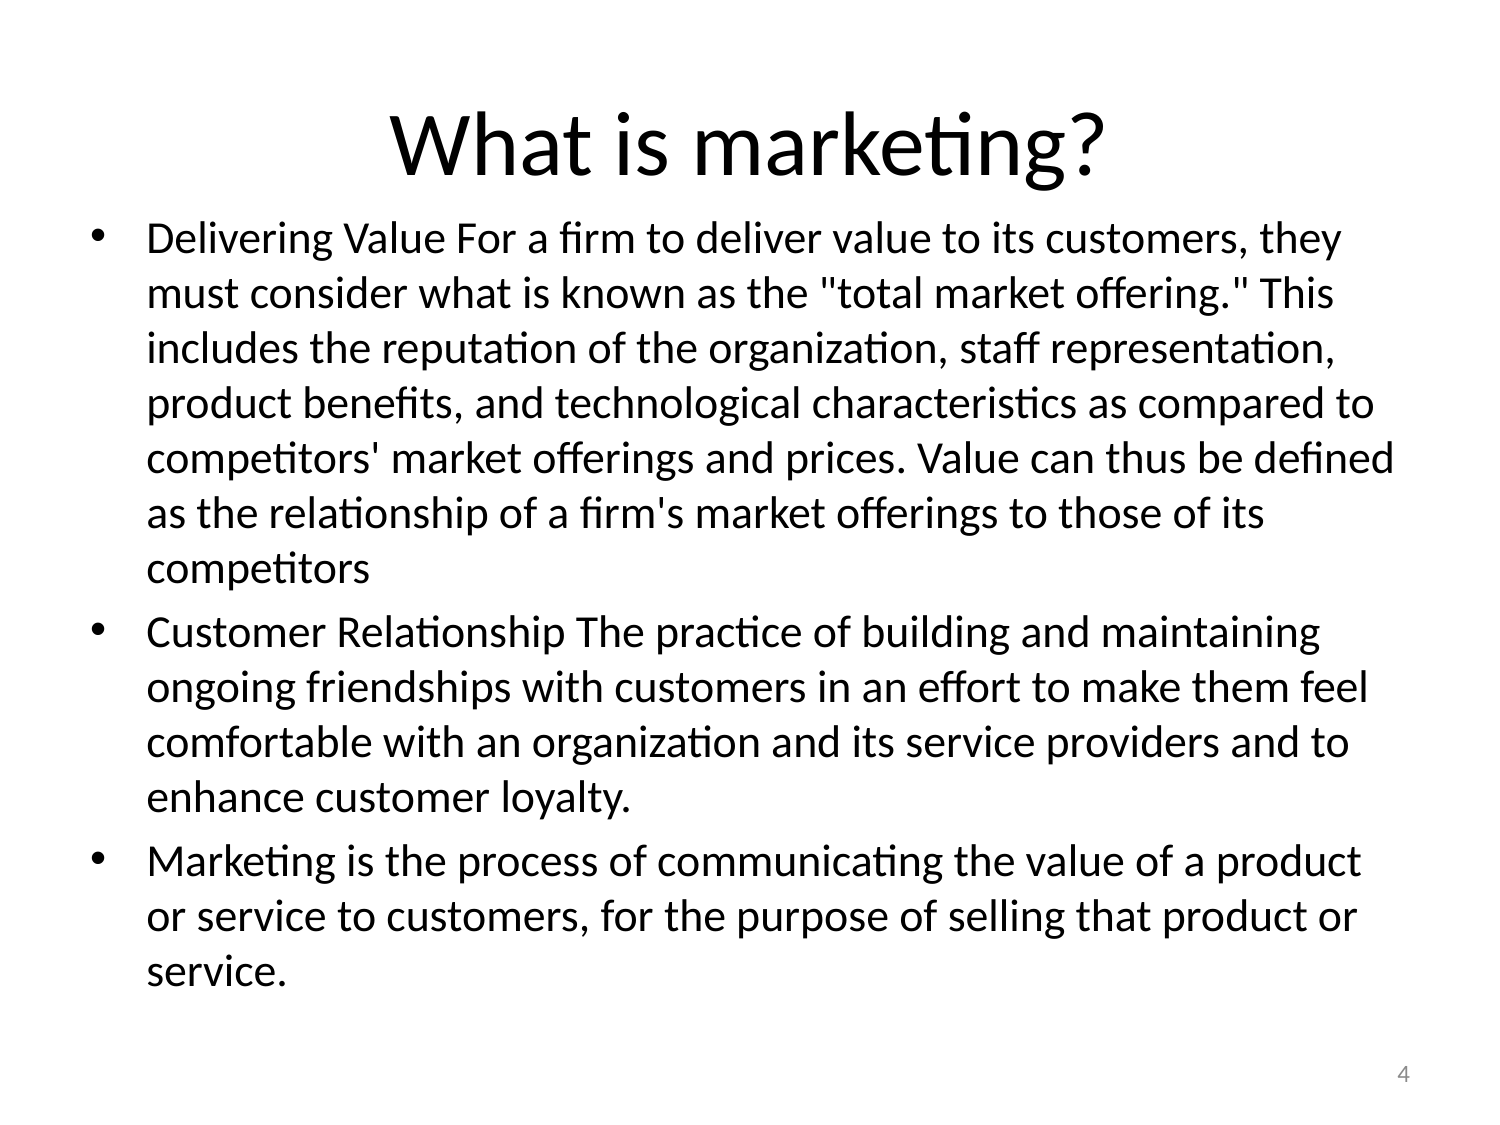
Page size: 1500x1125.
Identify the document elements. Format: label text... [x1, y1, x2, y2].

slide_number 4 [1074, 1042, 1425, 1103]
title What is marketing? [75, 45, 1425, 200]
list Delivering Value For a firm to deliver value to its customers, they must consider what is known as the "total market offering." This includes the reputation of the organization, staff representation, product benefits, and technological characteristics as compared to competitors' market offerings and prices. Value can thus be defined as the relationship of a firm's market offerings to those of its competitors Customer Relationship The practice of building and maintaining ongoing friendships with customers in an effort to make them feel comfortable with an organization and its service providers and to enhance customer loyalty. Marketing is the process of communicating the value of a product or service to customers, for the purpose of selling that product or service. [75, 200, 1425, 1025]
